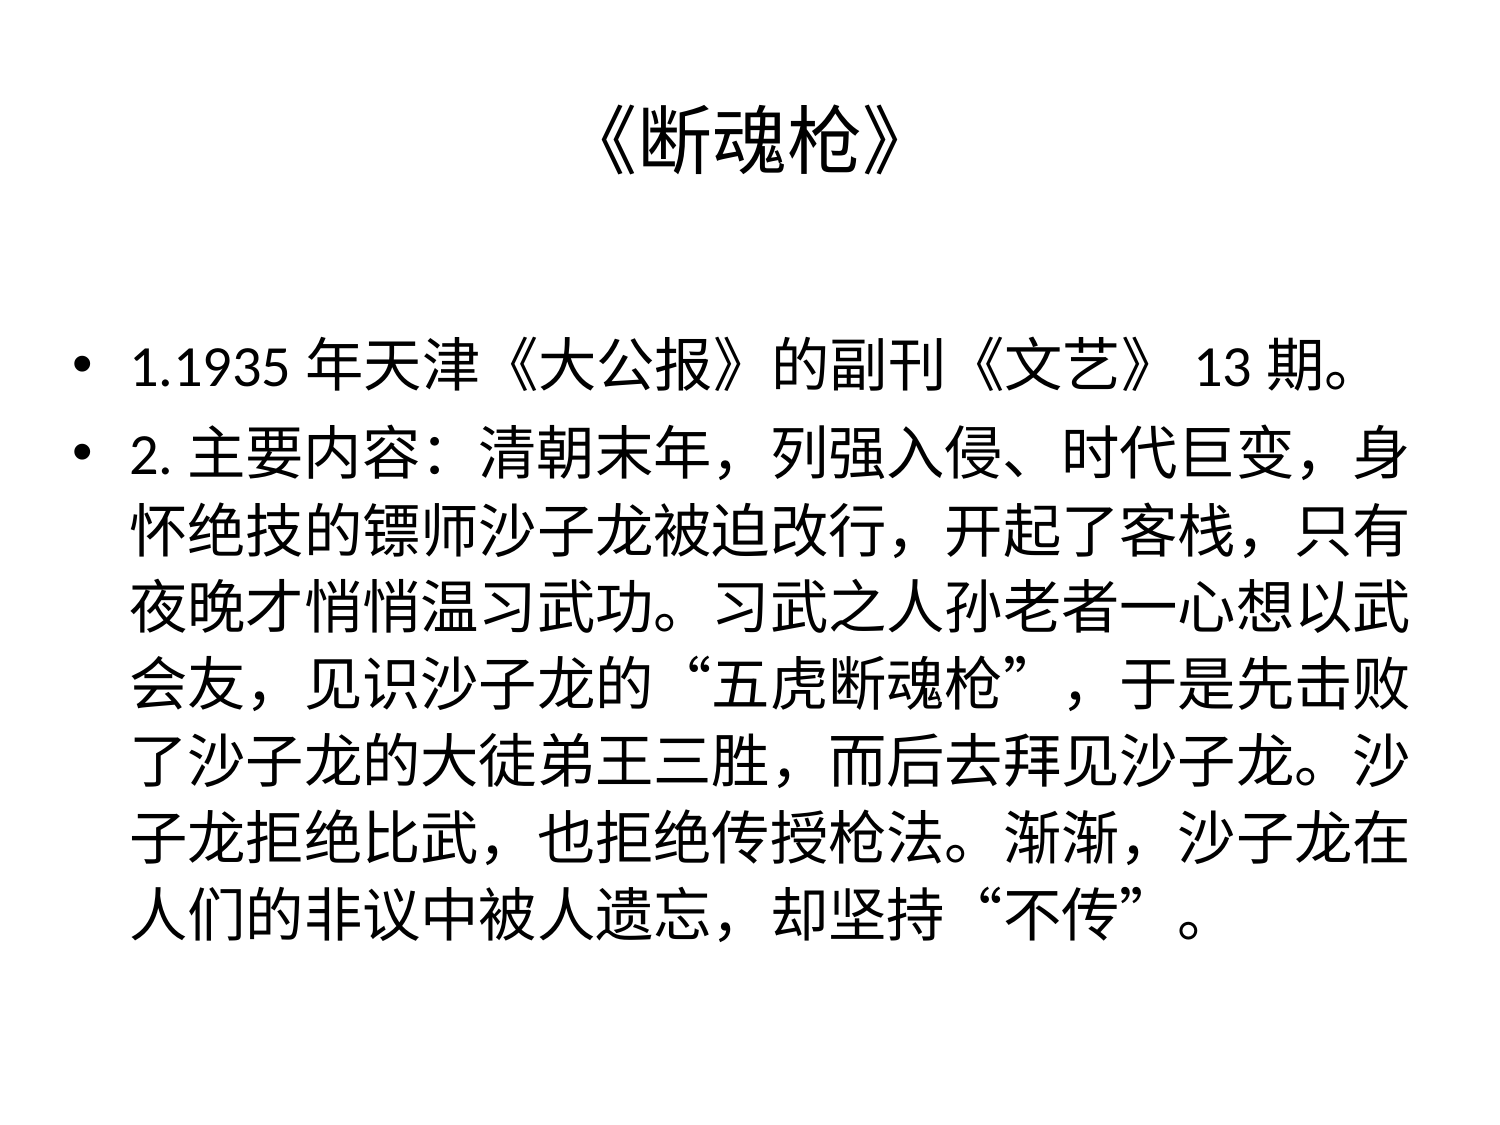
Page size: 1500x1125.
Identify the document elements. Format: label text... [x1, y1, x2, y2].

list 1.1935年天津《大公报》的副刊《文艺》13期。 2.主要内容：清朝末年，列强入侵、时代巨变，身怀绝技的镖师沙子龙被迫改行，开起了客栈，只有夜晚才悄悄温习武功。习武之人孙老者一心想以武会友，见识沙子龙的“五虎断魂枪”，于是先击败了沙子龙的大徒弟王三胜，而后去拜见沙子龙。沙子龙拒绝比武，也拒绝传授枪法。渐渐，沙子龙在人们的非议中被人遗忘，却坚持“不传”。 [57, 313, 1439, 995]
title 《断魂枪》 [75, 45, 1425, 233]
